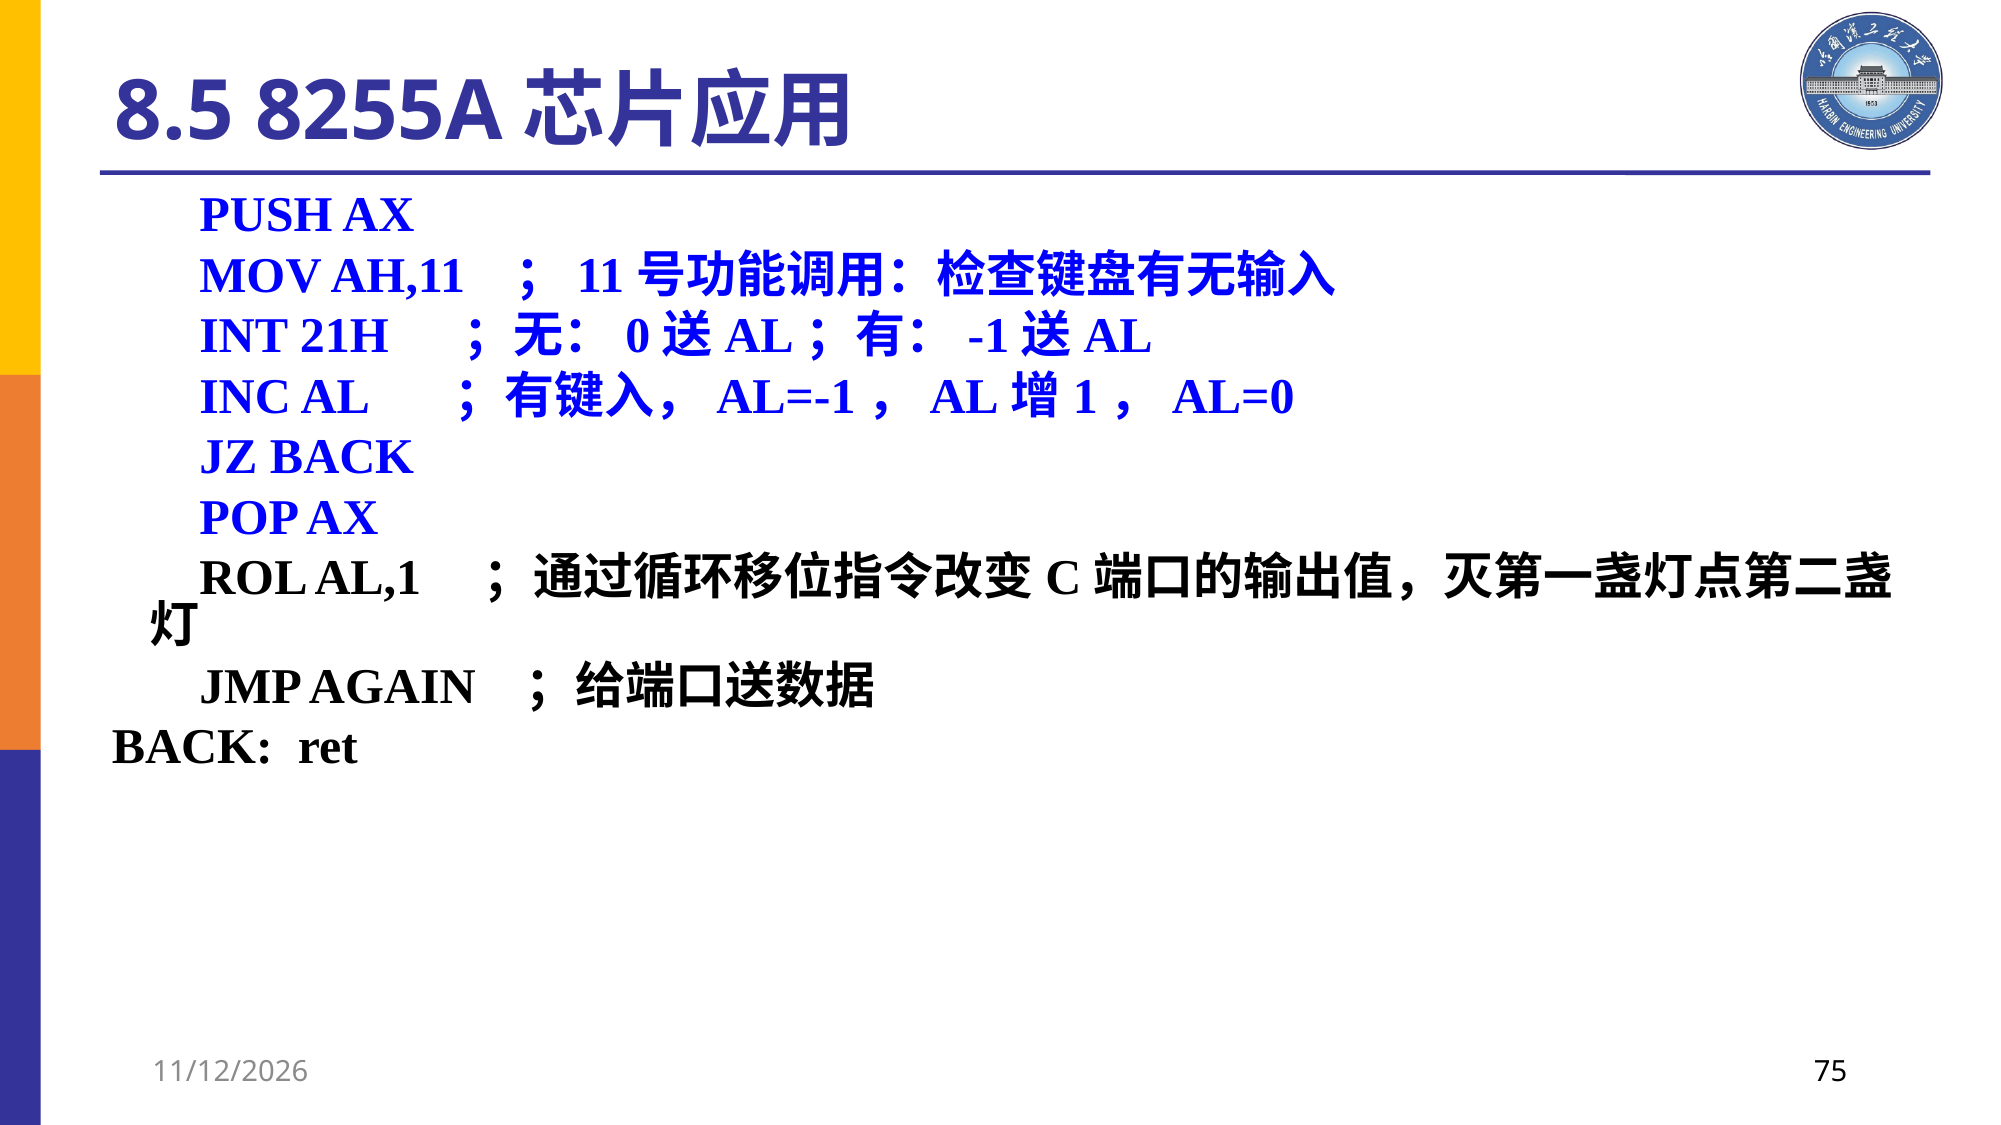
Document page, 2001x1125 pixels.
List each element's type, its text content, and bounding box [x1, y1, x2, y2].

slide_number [137, 1042, 588, 1103]
text_box 8.5 8255A芯片应用 [99, 19, 1379, 207]
slide_number 75 [1412, 1042, 1863, 1103]
list PUSH AX MOV AH,11 ；11号功能调用：检查键盘有无输入 INT 21H ；无：0送AL；有：-1送AL INC AL ；有键入，AL=-1，AL增1，AL=0 JZ BACK POP AX ROL AL,1 ；通过循环移位指令改变C端口的输出值，灭第一盏灯点第二盏灯 JMP AGAIN ；给端口送数据 BACK: ret [99, 185, 1931, 996]
picture [1538, 9, 1979, 165]
